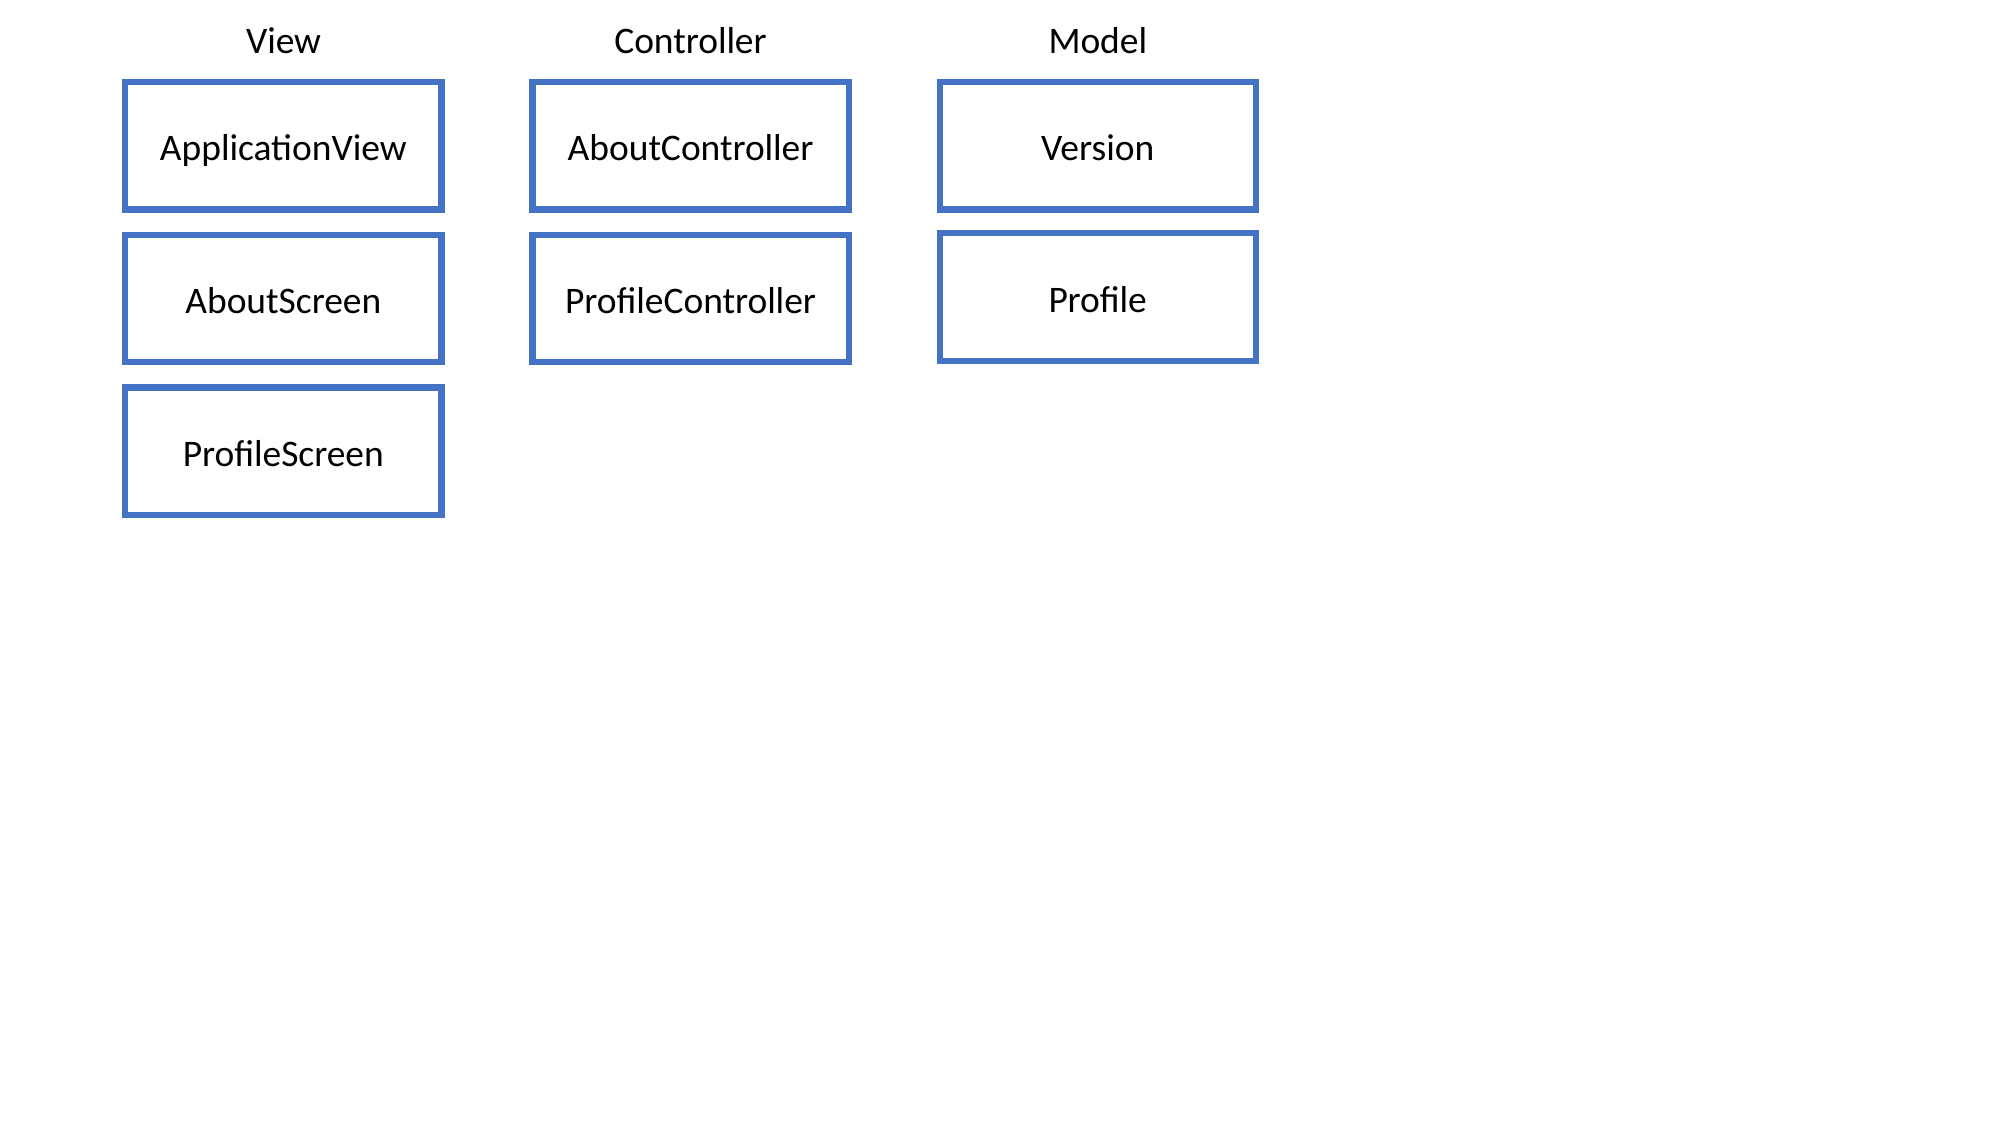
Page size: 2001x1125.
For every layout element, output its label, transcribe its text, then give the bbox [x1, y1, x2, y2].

text_box AboutController [531, 81, 850, 211]
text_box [442, 160, 538, 464]
text_box View [231, 8, 336, 69]
text_box Controller [599, 8, 782, 69]
text_box ProfileController [538, 234, 850, 363]
text_box ProfileScreen [124, 386, 443, 516]
text_box Profile [939, 232, 1257, 362]
text_box AboutScreen [124, 234, 442, 363]
text_box Model [1033, 8, 1163, 69]
text_box Version [939, 81, 1257, 211]
text_box ApplicationView [124, 81, 443, 211]
